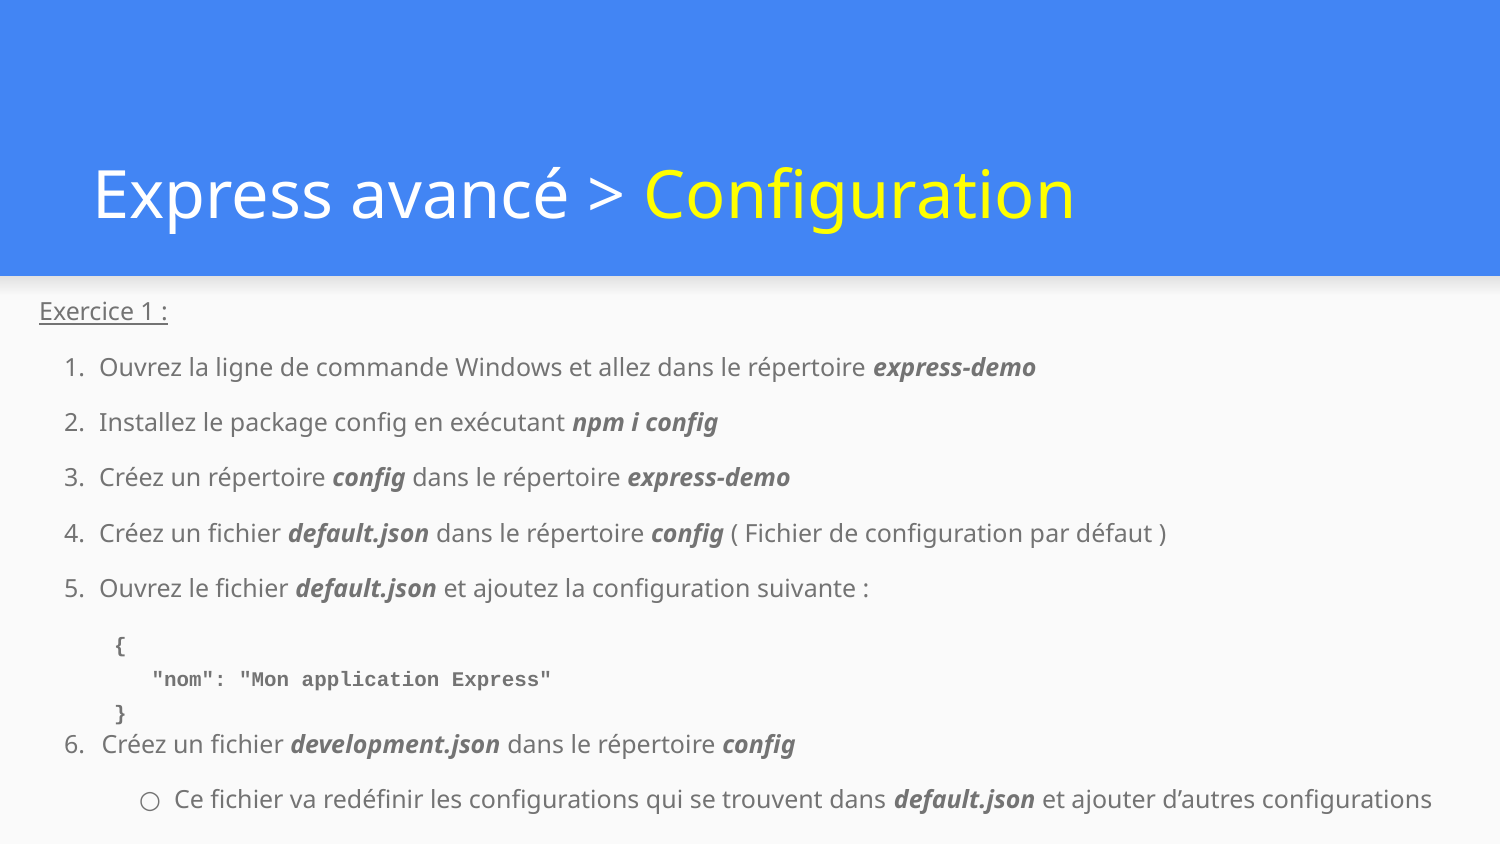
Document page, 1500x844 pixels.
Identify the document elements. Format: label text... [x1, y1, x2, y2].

title Express avancé > Configuration [77, 121, 1459, 248]
list Exercice 1 : Ouvrez la ligne de commande Windows et allez dans le répertoire express-demo Installez le package config en exécutant npm i config Créez un répertoire config dans le répertoire express-demo Créez un fichier default.json dans le répertoire config ( Fichier de configuration par défaut ) Ouvrez le fichier default.json et ajoutez la configuration suivante : { "nom": "Mon application Express" } Créez un fichier development.json dans le répertoire config Ce fichier va redéfinir les configurations qui se trouvent dans default.json et ajouter d’autres configurations [24, 276, 1459, 836]
